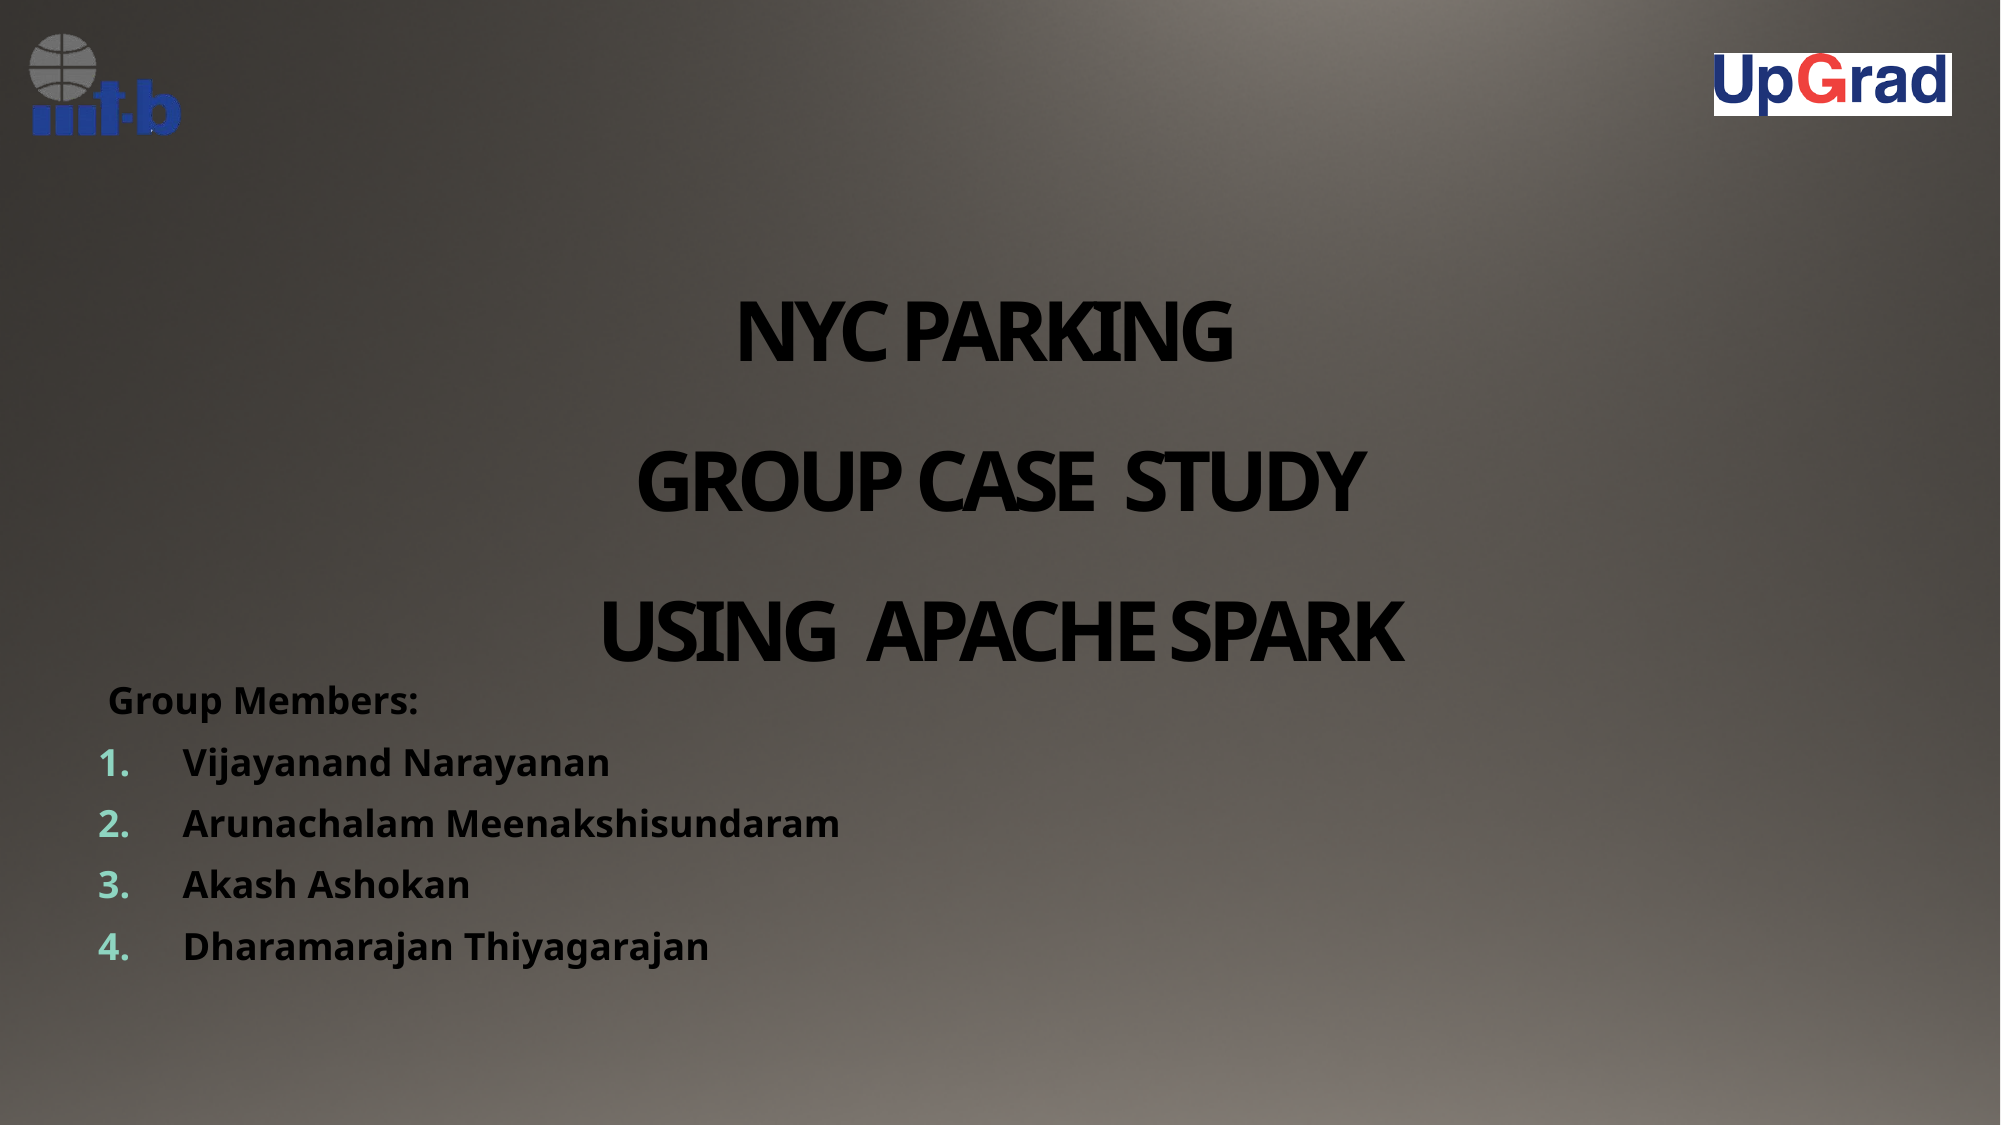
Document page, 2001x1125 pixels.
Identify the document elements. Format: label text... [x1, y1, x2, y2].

picture [0, 0, 2001, 1125]
subtitle Group Members: Vijayanand Narayanan Arunachalam Meenakshisundaram Akash Ashokan Dharamarajan Thiyagarajan [83, 673, 1090, 976]
title NYC Parking group case study using apache spark [105, 220, 1899, 645]
